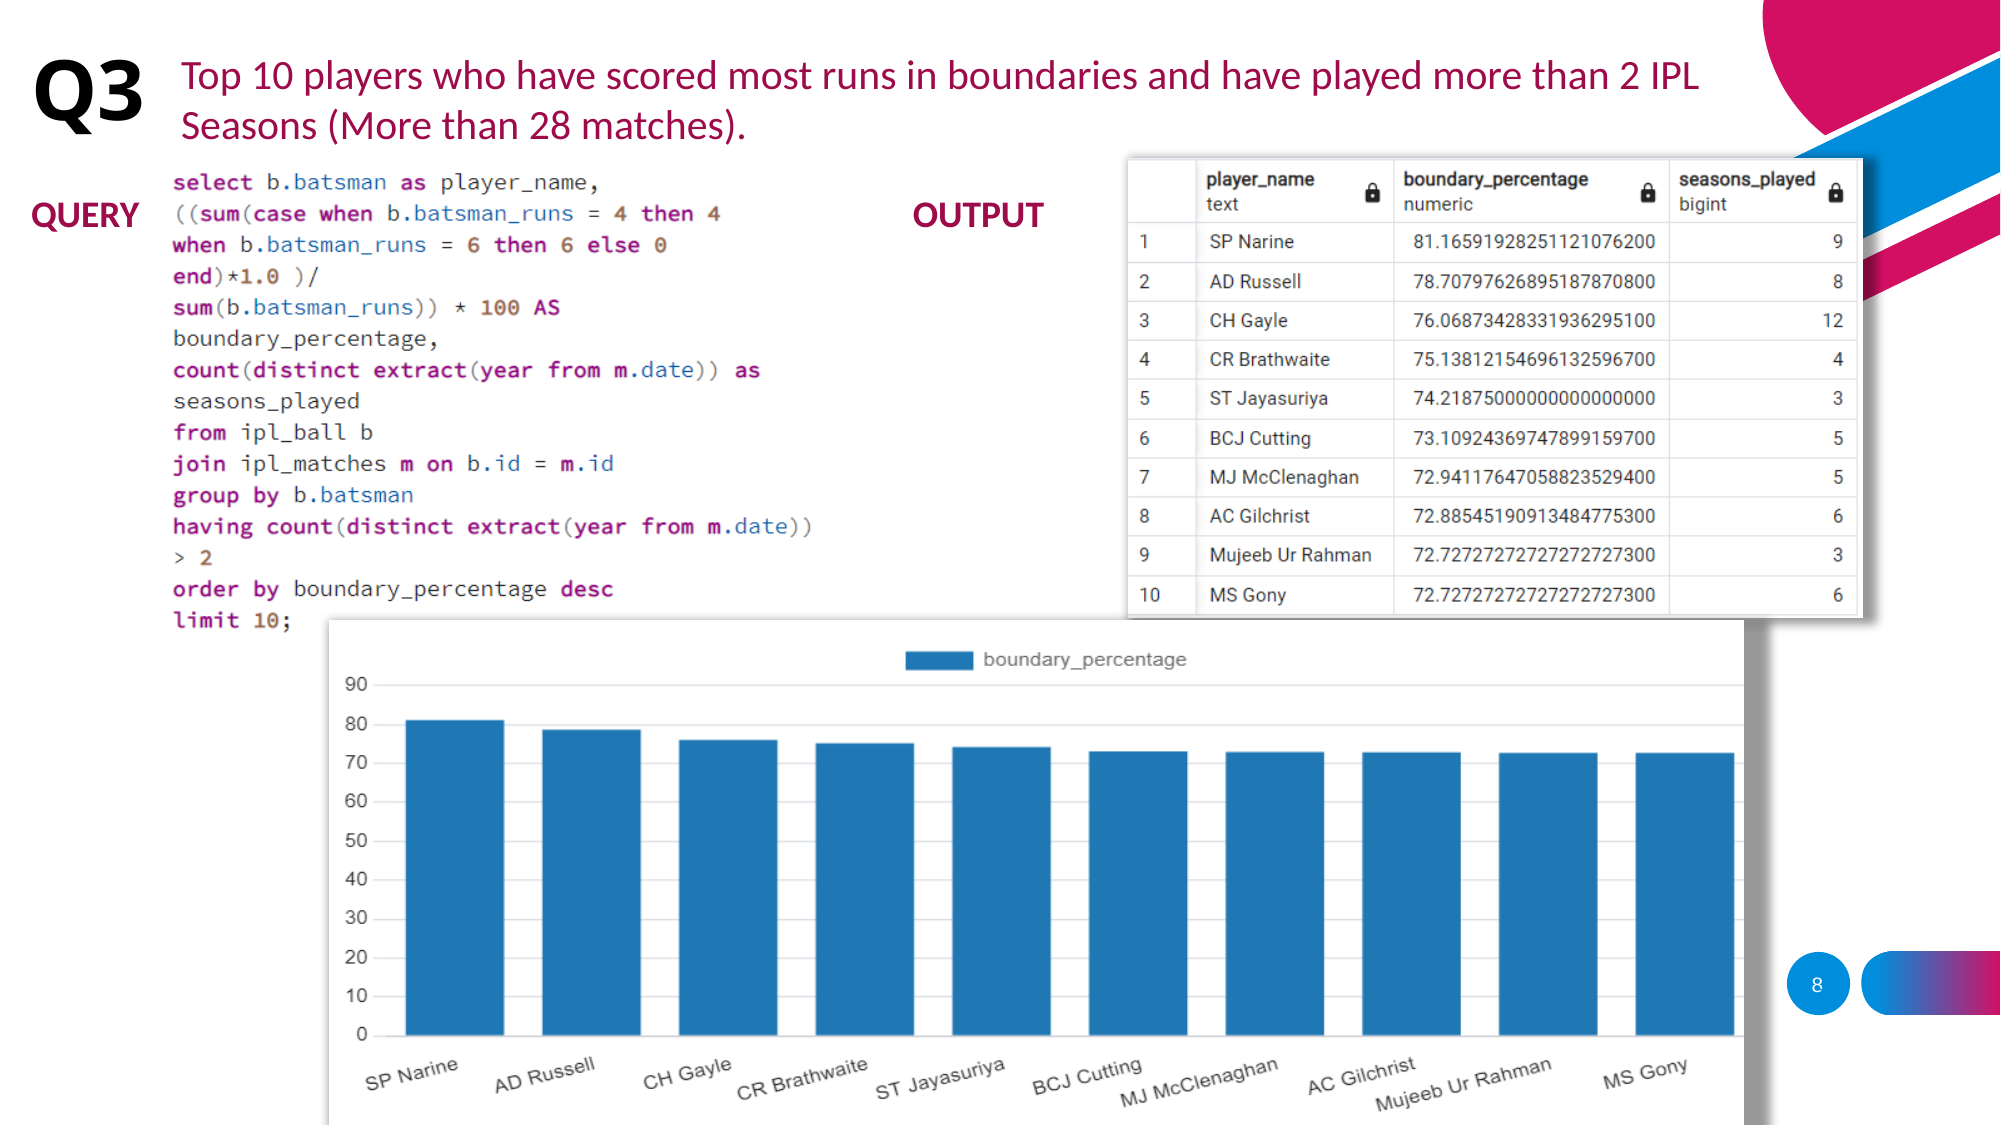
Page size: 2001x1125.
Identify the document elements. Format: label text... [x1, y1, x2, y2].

text_box QUERY [16, 182, 166, 243]
text_box OUTPUT [898, 182, 1071, 243]
slide_number 8 [1777, 954, 1863, 1015]
title Q3 [16, 14, 167, 173]
picture [166, 162, 1744, 1125]
picture [1128, 158, 1863, 618]
text_box Top 10 players who have scored most runs in boundaries and have played more than 2 IPL Seasons (More than 28 matches). [166, 40, 1834, 156]
footer - [1800, 1015, 1834, 1019]
